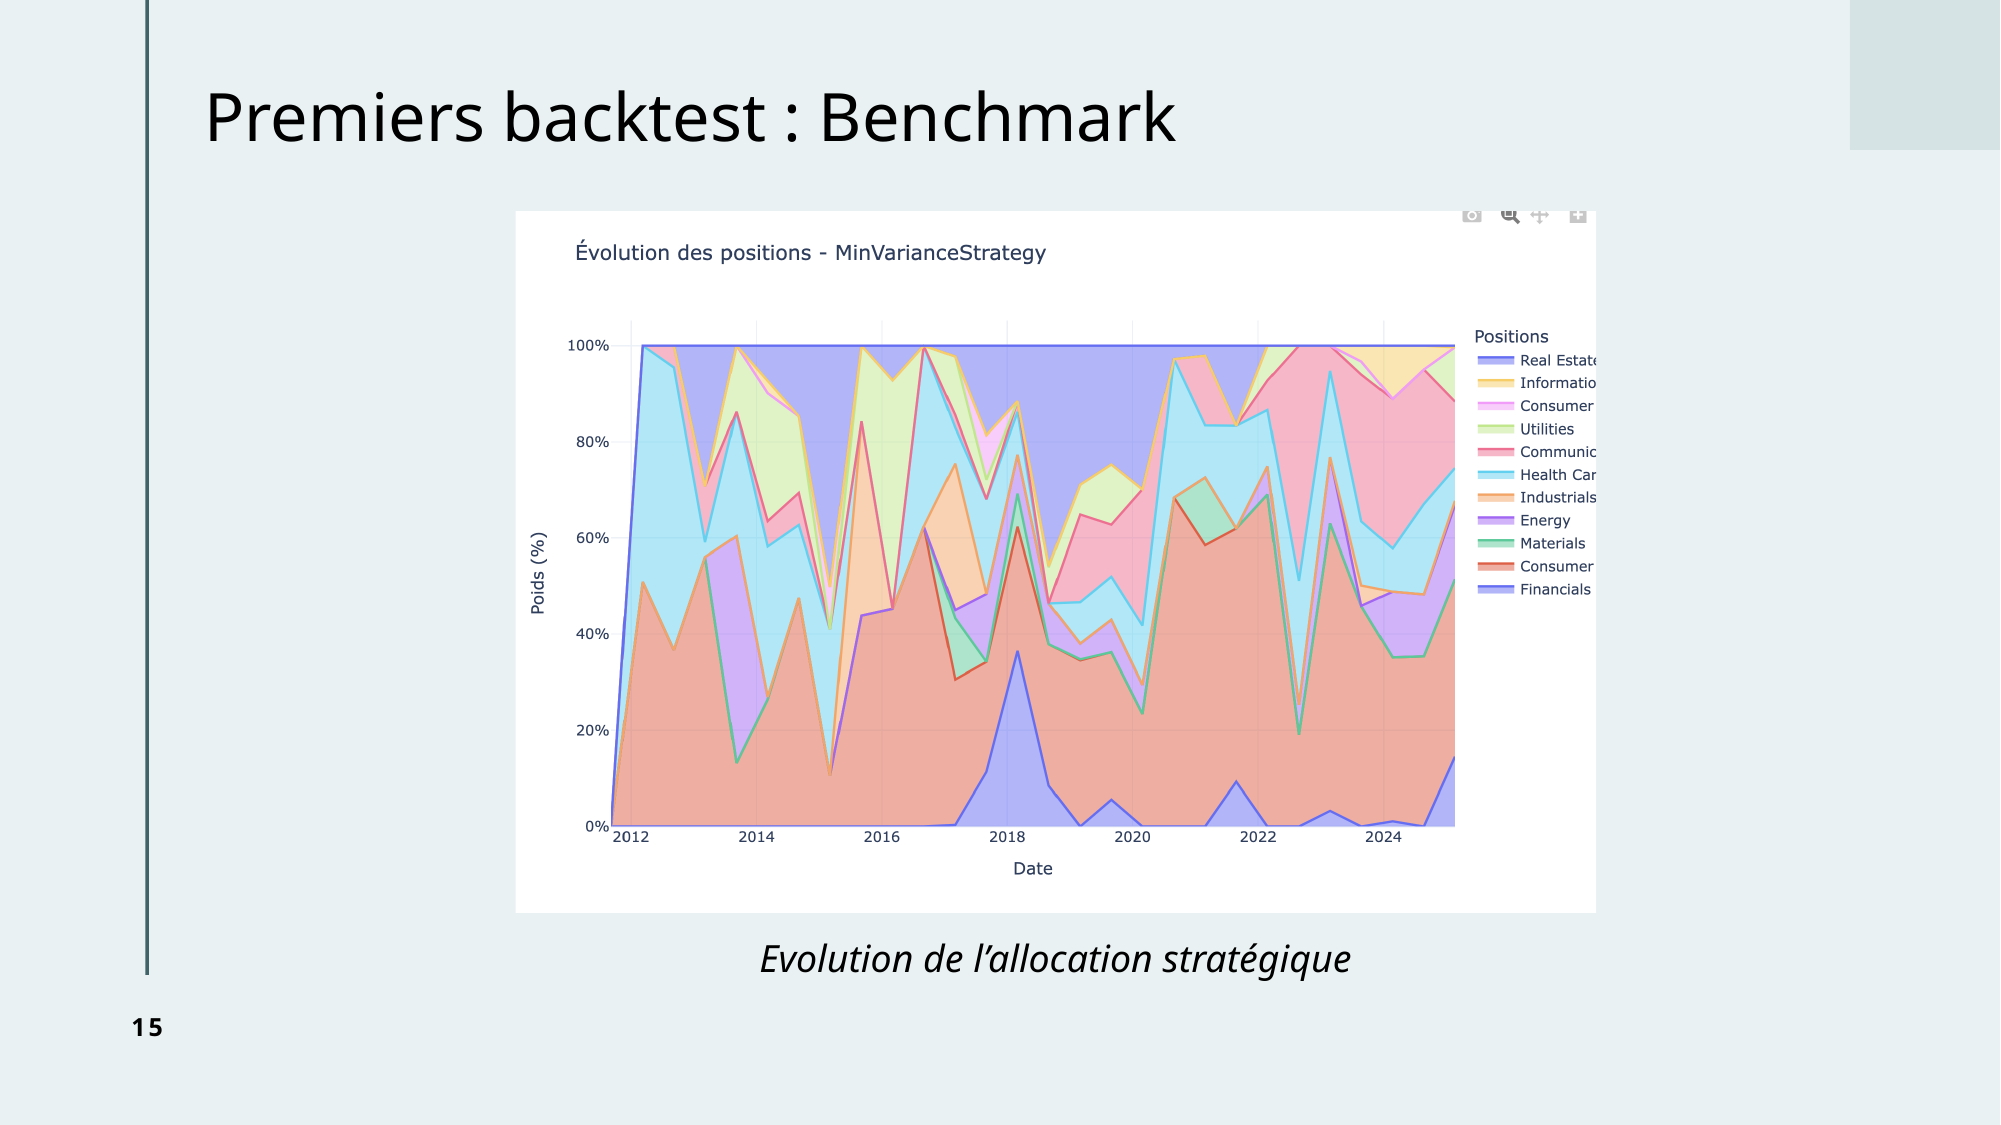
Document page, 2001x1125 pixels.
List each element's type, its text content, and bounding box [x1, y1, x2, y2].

list Evolution de l’allocation stratégique [480, 885, 1632, 1031]
picture [515, 211, 1597, 914]
title Premiers backtest : Benchmark [204, 56, 1712, 183]
slide_number 15 [67, 975, 227, 1082]
